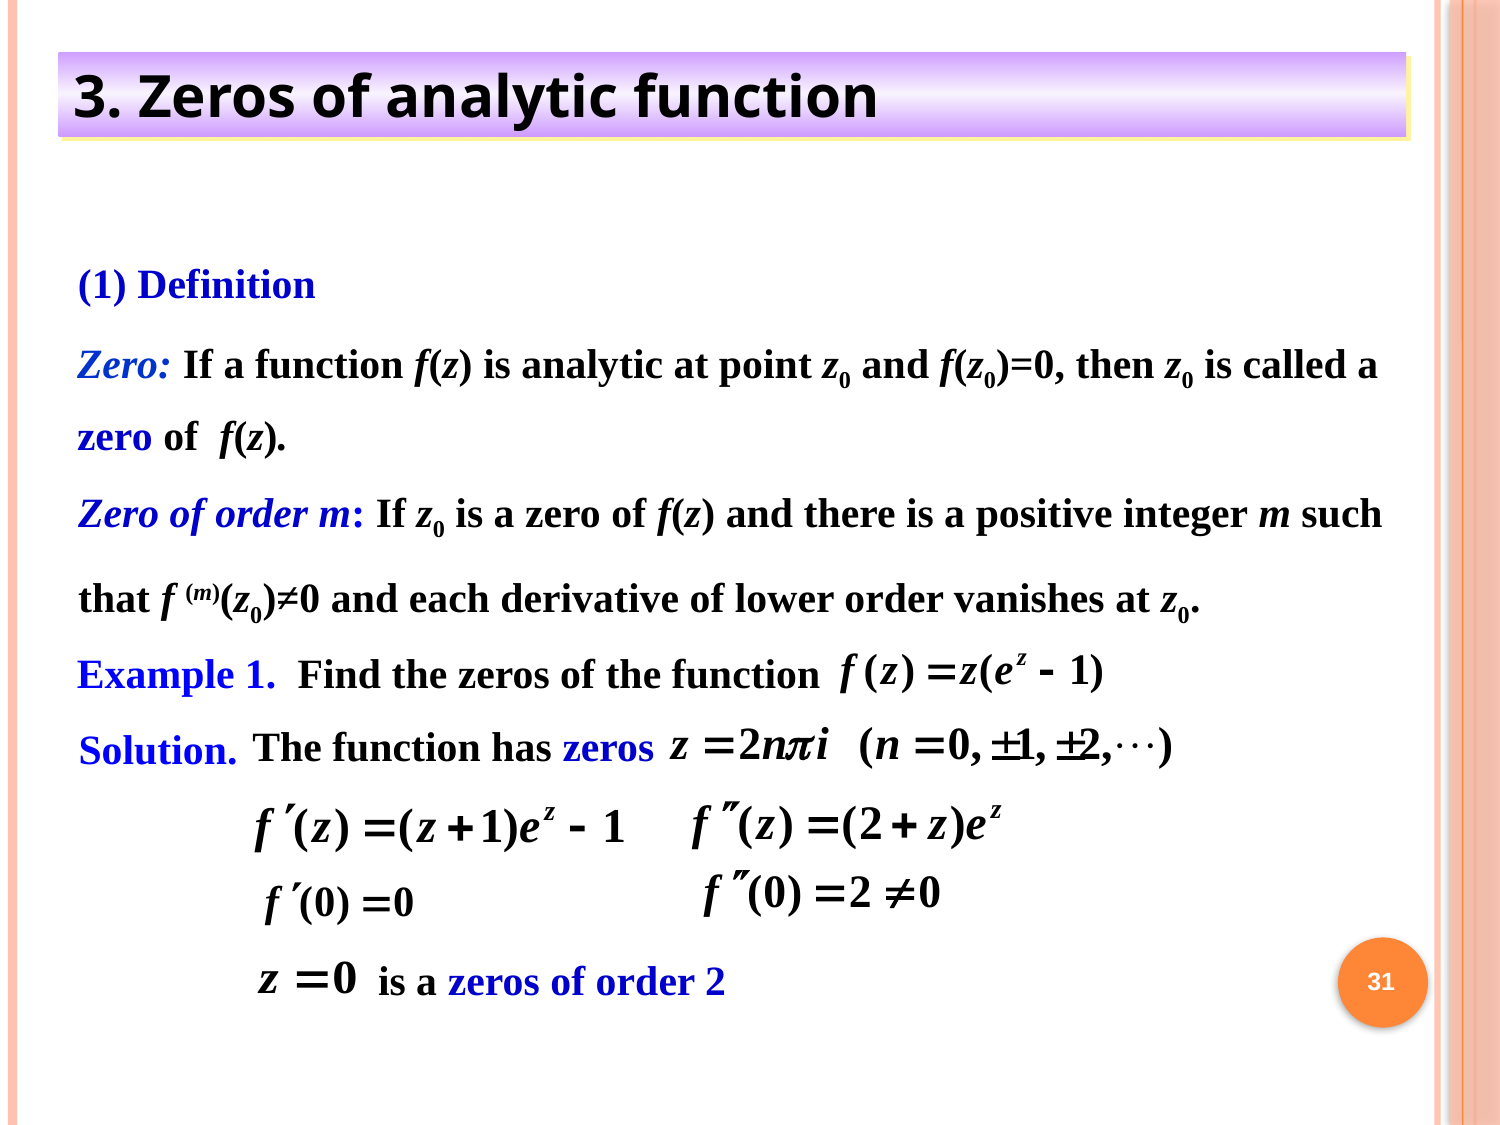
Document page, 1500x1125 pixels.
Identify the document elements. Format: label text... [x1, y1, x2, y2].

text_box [249, 945, 743, 1013]
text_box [236, 711, 1180, 779]
text_box 3. Zeros of analytic function [58, 52, 1407, 137]
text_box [686, 864, 951, 928]
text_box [236, 789, 635, 864]
text_box Zero: If a function f(z) is analytic at point z0 and f(z0)=0, then z0 is called a zero of f(z). [62, 312, 1400, 457]
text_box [65, 636, 1211, 704]
text_box Zero of order m: If z0 is a zero of f(z) and there is a positive integer m such that f (m)(z0)≠0 and each derivative of lower order vanishes at z0. [62, 457, 1413, 628]
slide_number 31 [1331, 937, 1432, 1023]
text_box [674, 786, 1013, 861]
text_box Solution. [78, 712, 232, 773]
text_box (1) Definition [63, 249, 332, 312]
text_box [249, 876, 421, 936]
